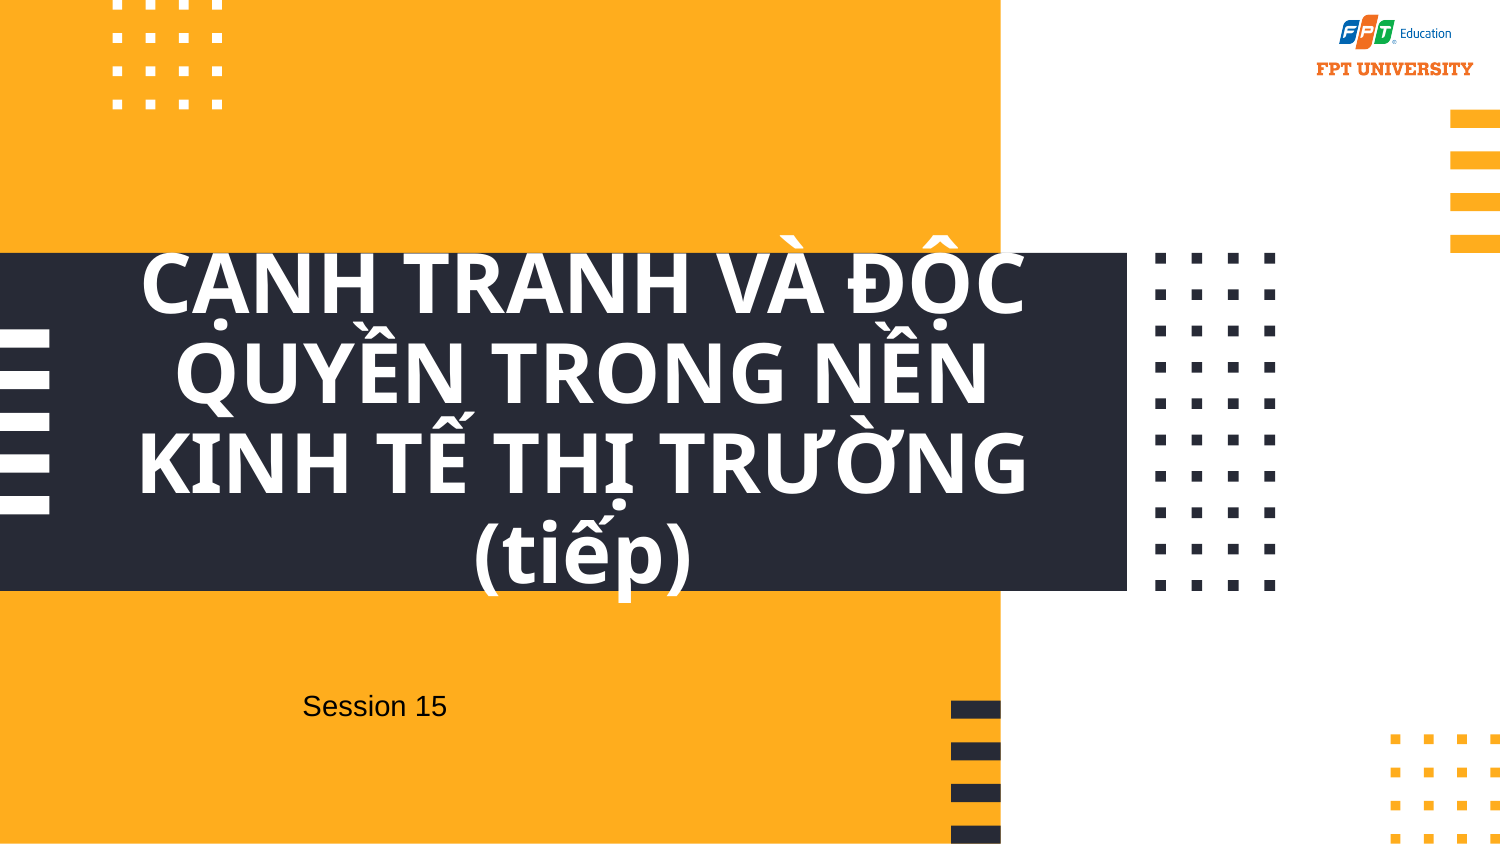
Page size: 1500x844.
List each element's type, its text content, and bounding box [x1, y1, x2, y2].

picture [1310, 2, 1480, 88]
title CẠNH TRANH VÀ ĐỘC QUYỀN TRONG NỀN KINH TẾ THỊ TRƯỜNG (tiếp) [112, 252, 1055, 591]
text_box [125, 112, 1331, 253]
text_box Session 15 [287, 679, 540, 730]
